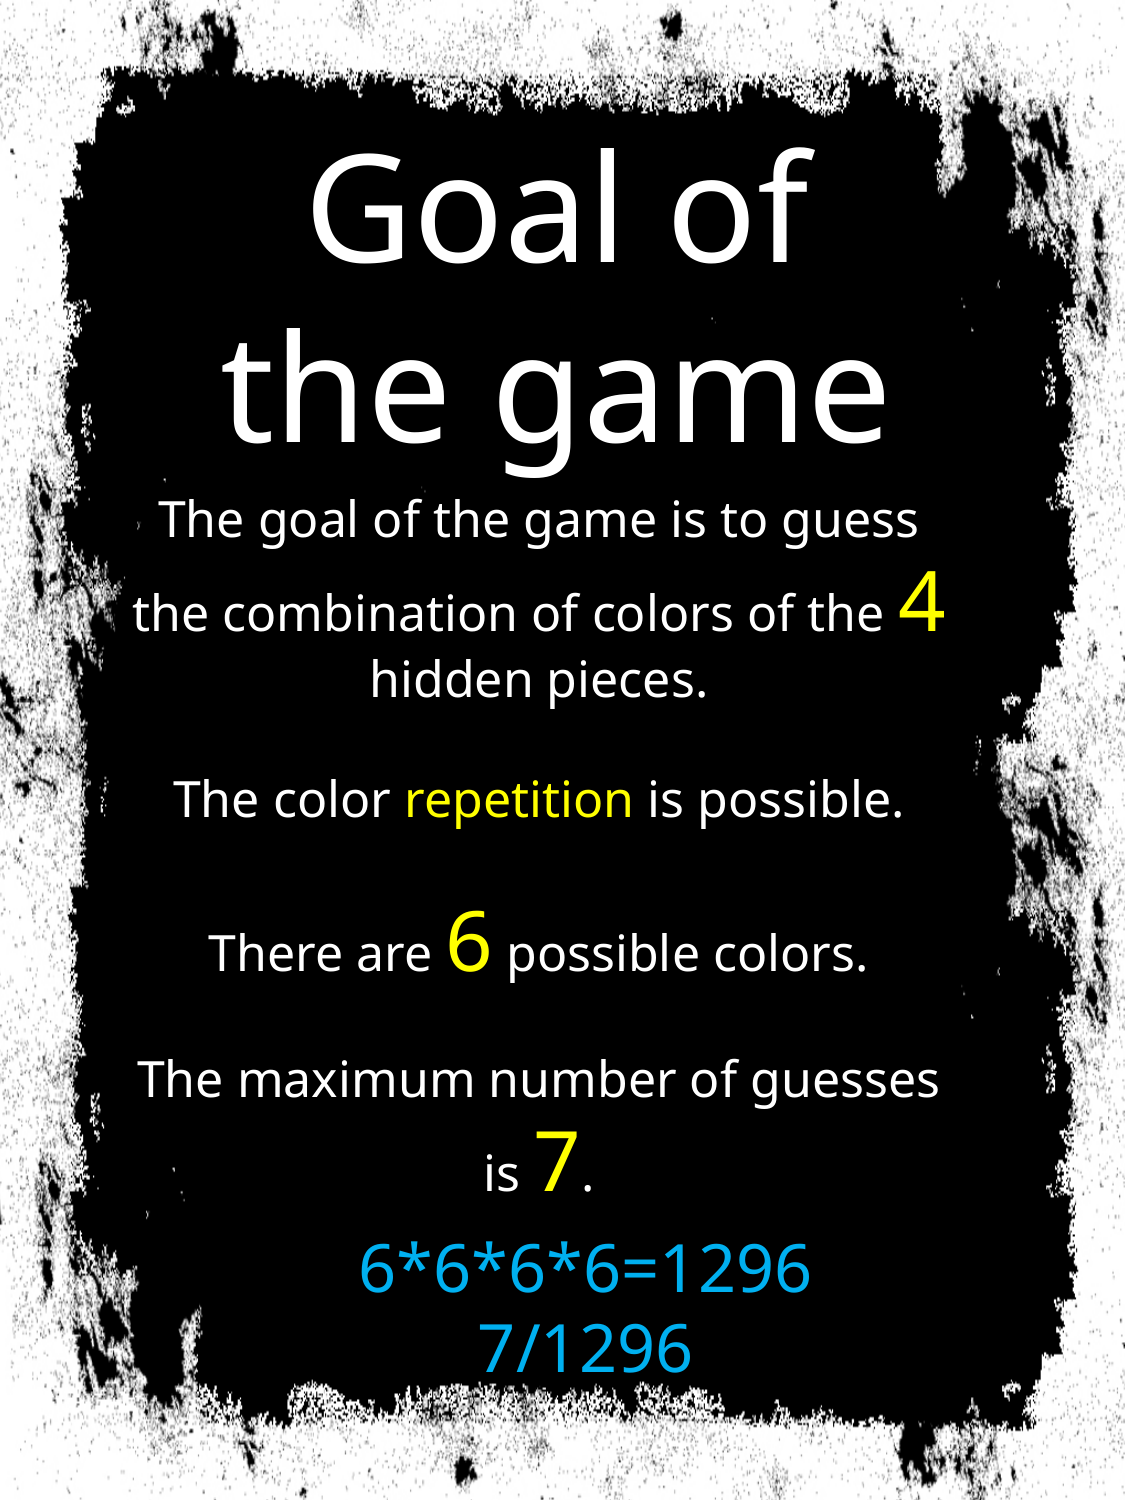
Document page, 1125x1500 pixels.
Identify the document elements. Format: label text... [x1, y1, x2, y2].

text_box 6*6*6*6=1296 7/1296 [163, 1218, 1008, 1336]
text_box Goal of the game [164, 105, 950, 480]
text_box The goal of the game is to guess the combination of colors of the 4 hidden pieces. The color repetition is possible. There are 6 possible colors. The maximum number of guesses is 7. [117, 480, 961, 1219]
picture [0, 0, 1125, 1500]
